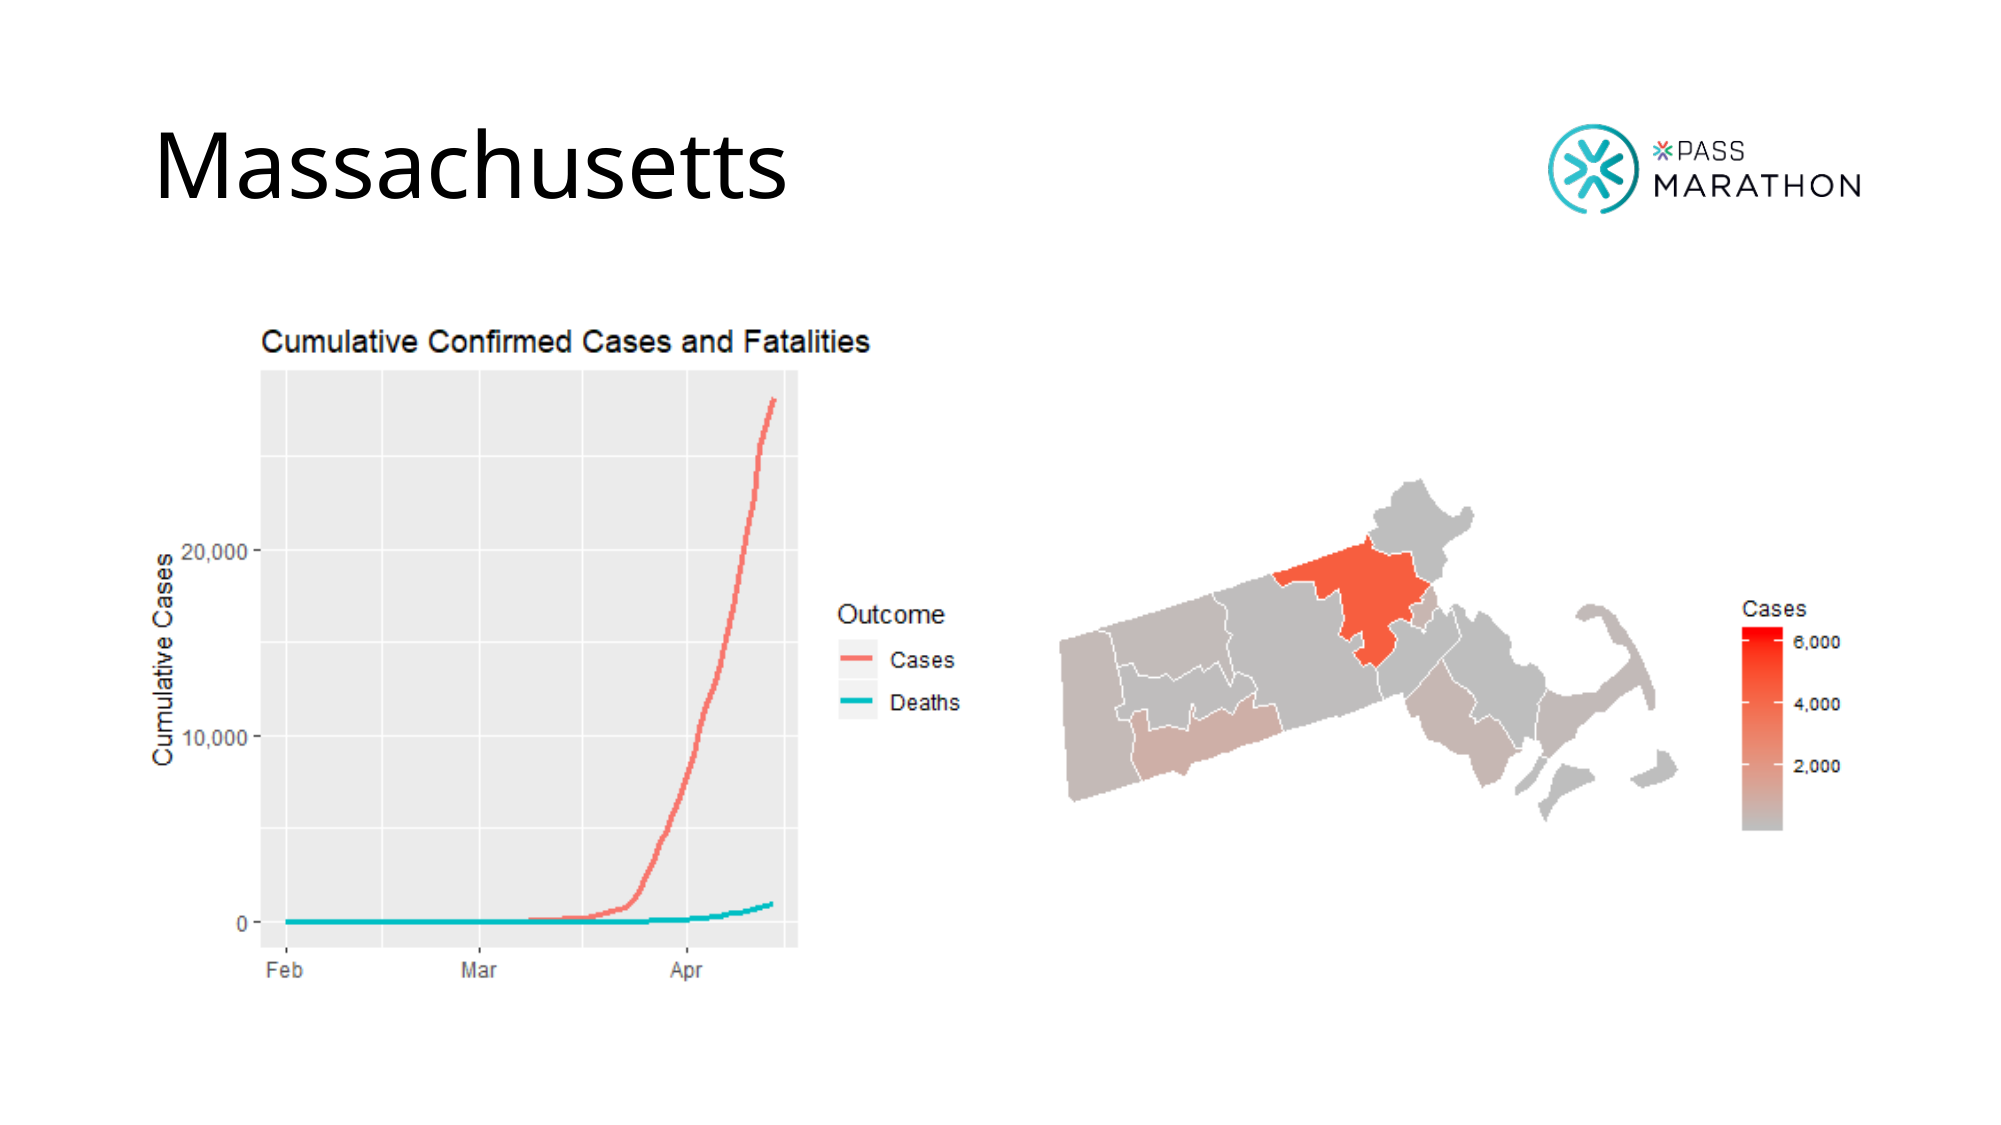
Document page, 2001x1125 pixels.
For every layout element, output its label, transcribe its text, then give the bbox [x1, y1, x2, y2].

title Massachusetts [137, 59, 1863, 278]
picture [1012, 314, 1863, 994]
picture [137, 314, 988, 994]
